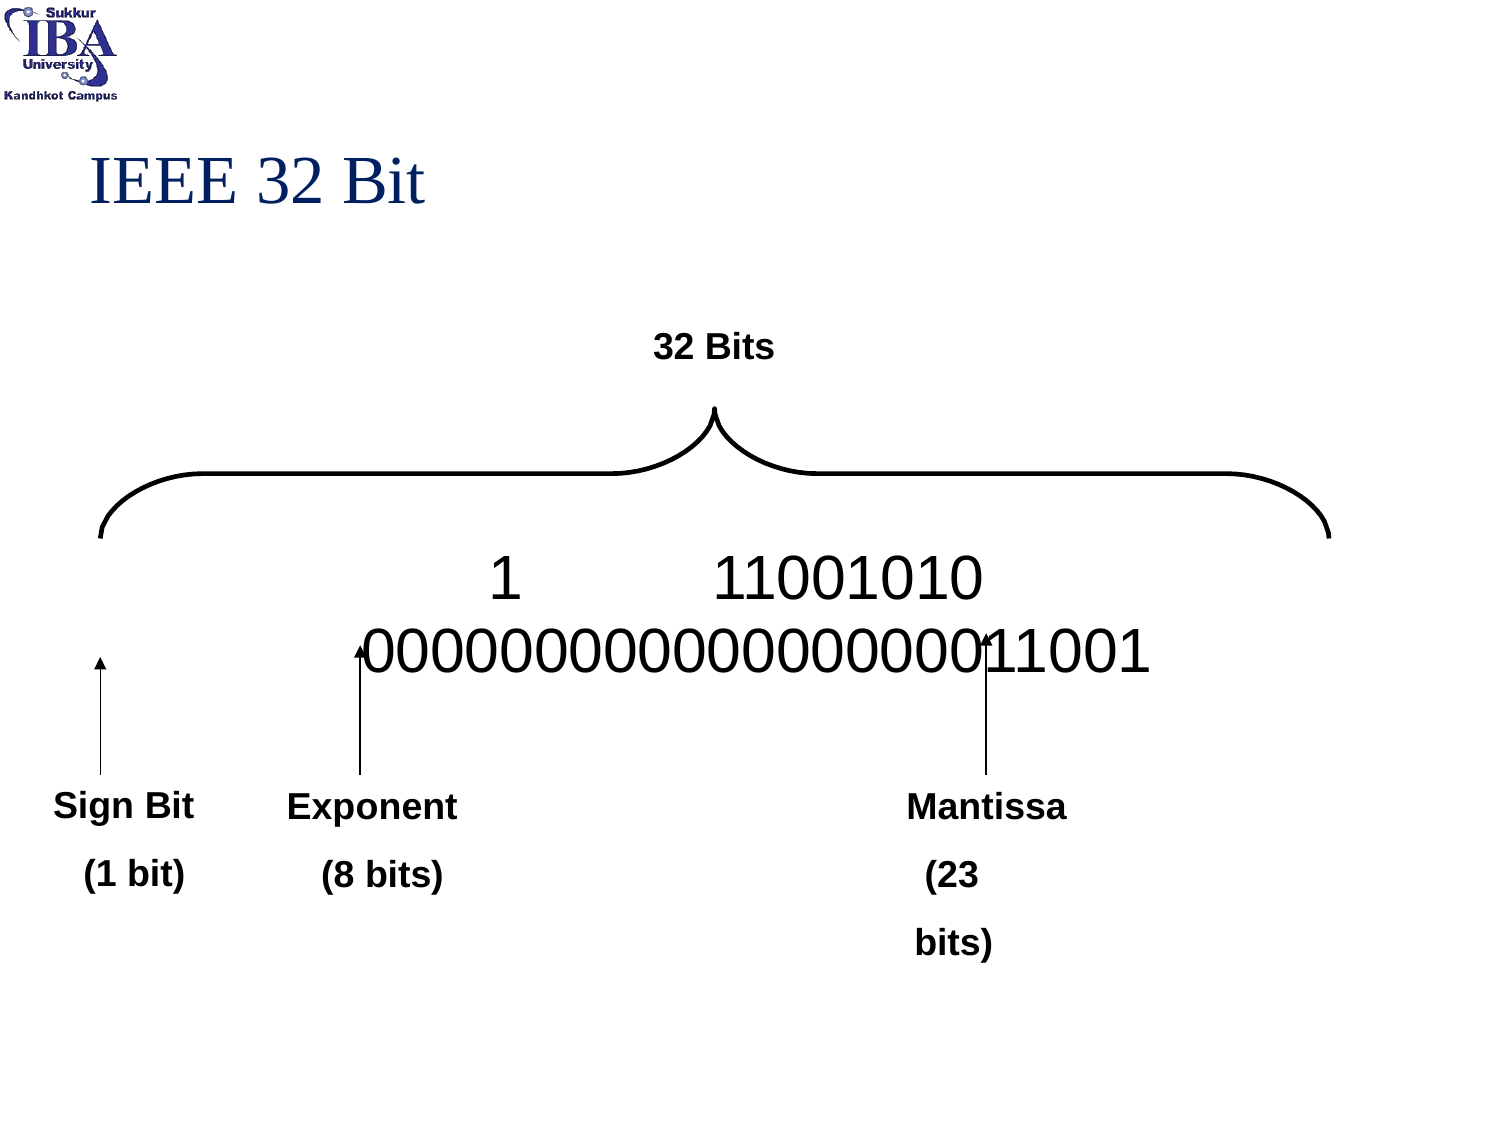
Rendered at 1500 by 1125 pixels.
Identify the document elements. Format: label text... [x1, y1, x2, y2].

text_box [100, 408, 1329, 539]
text_box Exponent (8 bits) [284, 757, 460, 895]
text_box [979, 633, 993, 646]
text_box [353, 645, 367, 658]
text_box [94, 657, 107, 670]
text_box Mantissa (23 bits) [904, 757, 1069, 963]
text_box 32 Bits [650, 319, 778, 367]
text_box 1 11001010 00000000000000000011001 [358, 539, 1163, 685]
title IEEE 32 Bit [87, 80, 521, 271]
text_box Sign Bit (1 bit) [51, 756, 198, 894]
picture [0, 0, 121, 114]
